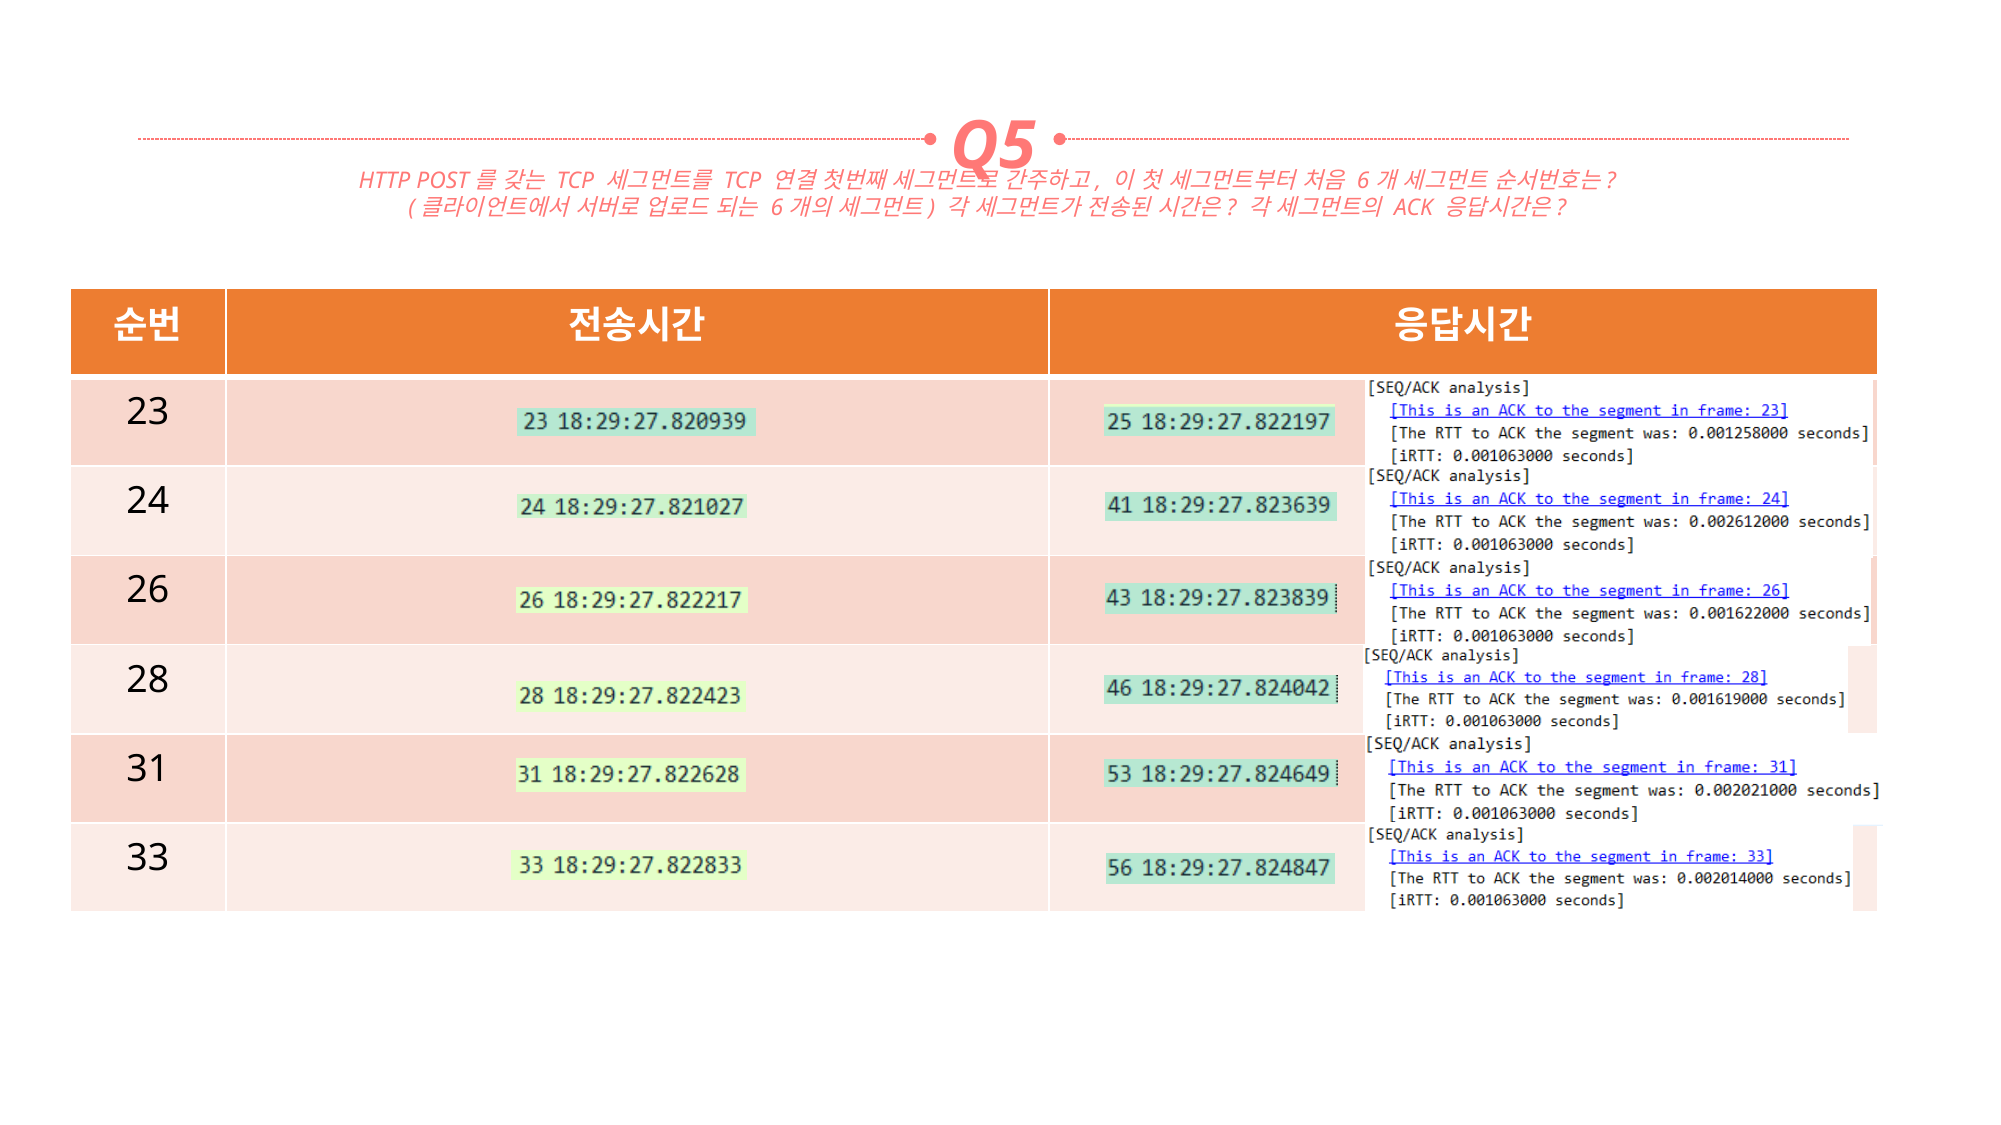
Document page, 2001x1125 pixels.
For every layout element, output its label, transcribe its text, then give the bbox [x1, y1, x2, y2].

picture [516, 681, 747, 712]
table_cell [1050, 467, 1365, 555]
picture [1106, 853, 1335, 884]
table_cell 23 [71, 380, 225, 465]
picture [1363, 377, 1883, 913]
table_cell [1050, 645, 1363, 733]
table_cell [1848, 645, 1877, 733]
table_cell [1050, 735, 1365, 822]
picture [516, 758, 747, 792]
text_box Q5 [606, 54, 1380, 157]
table_cell 28 [71, 645, 225, 733]
table_header 순번 [71, 289, 225, 374]
picture [1105, 583, 1337, 614]
table_cell [227, 645, 1048, 733]
text_box HTTP POST를 갖는 TCP 세그먼트를 TCP 연결 첫번째 세그먼트로 간주하고, 이 첫 세그먼트부터 처음 6개 세그먼트 순서번호는? (클라이언트에서 서버로 업로드 되는 6개의 세그먼트) 각 세그먼트가 전송된 시간은? 각 세그먼트의 ACK 응답시간은? [125, 157, 1850, 228]
picture [1104, 675, 1338, 704]
table_cell 31 [71, 735, 225, 822]
table_cell [227, 380, 1048, 465]
table_header 응답시간 [1050, 289, 1877, 374]
table_cell [227, 556, 1048, 644]
picture [516, 587, 748, 613]
picture [511, 850, 747, 880]
table_cell [227, 824, 1048, 911]
table_cell [1873, 467, 1877, 555]
table_cell [1873, 380, 1877, 465]
table_cell [1871, 556, 1877, 644]
picture [517, 494, 747, 519]
table_cell [227, 735, 1048, 822]
picture [517, 408, 756, 436]
picture [1105, 492, 1337, 521]
picture [1104, 404, 1335, 436]
table_cell 24 [71, 467, 225, 555]
picture [1104, 759, 1338, 787]
table_cell 26 [71, 556, 225, 644]
table_cell [1853, 826, 1877, 911]
table_header 전송시간 [227, 289, 1048, 374]
table_cell [1050, 380, 1365, 465]
table_cell [227, 467, 1048, 555]
table_cell [1050, 824, 1365, 911]
table_cell [1050, 556, 1365, 644]
table_cell 33 [71, 824, 225, 911]
